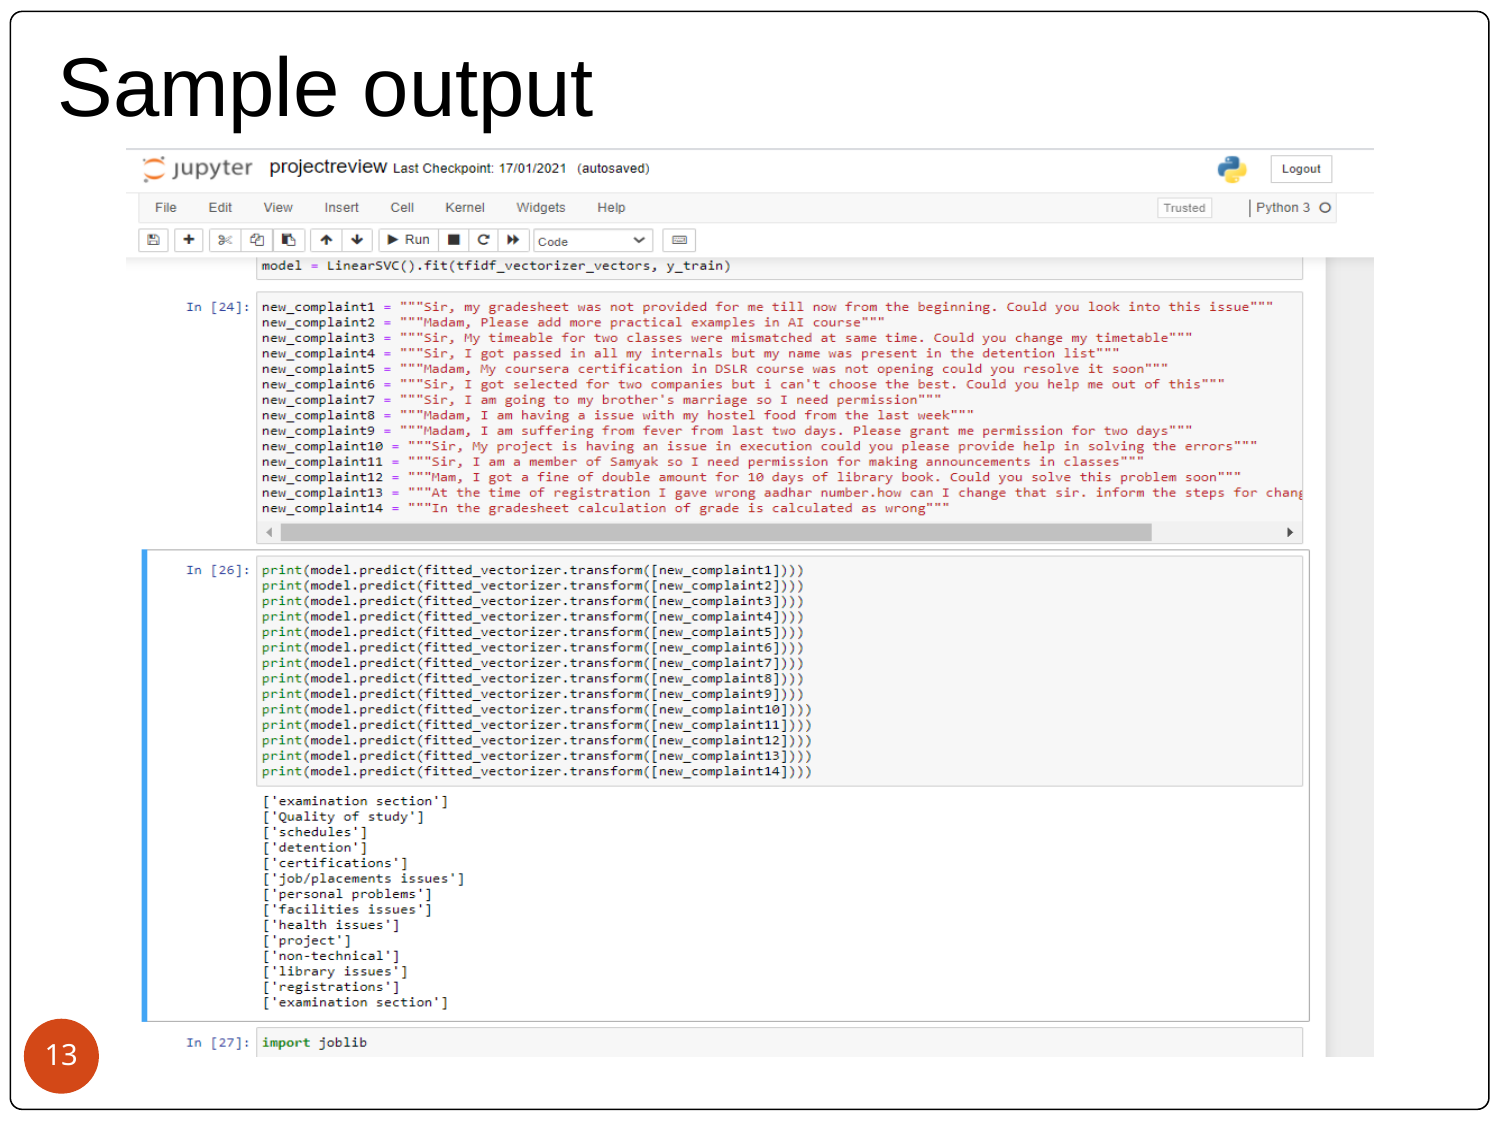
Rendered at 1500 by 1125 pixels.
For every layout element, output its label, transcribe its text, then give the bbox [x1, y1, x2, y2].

picture [126, 148, 1374, 1057]
slide_number 13 [23, 1018, 99, 1094]
text_box Sample output [43, 26, 872, 141]
